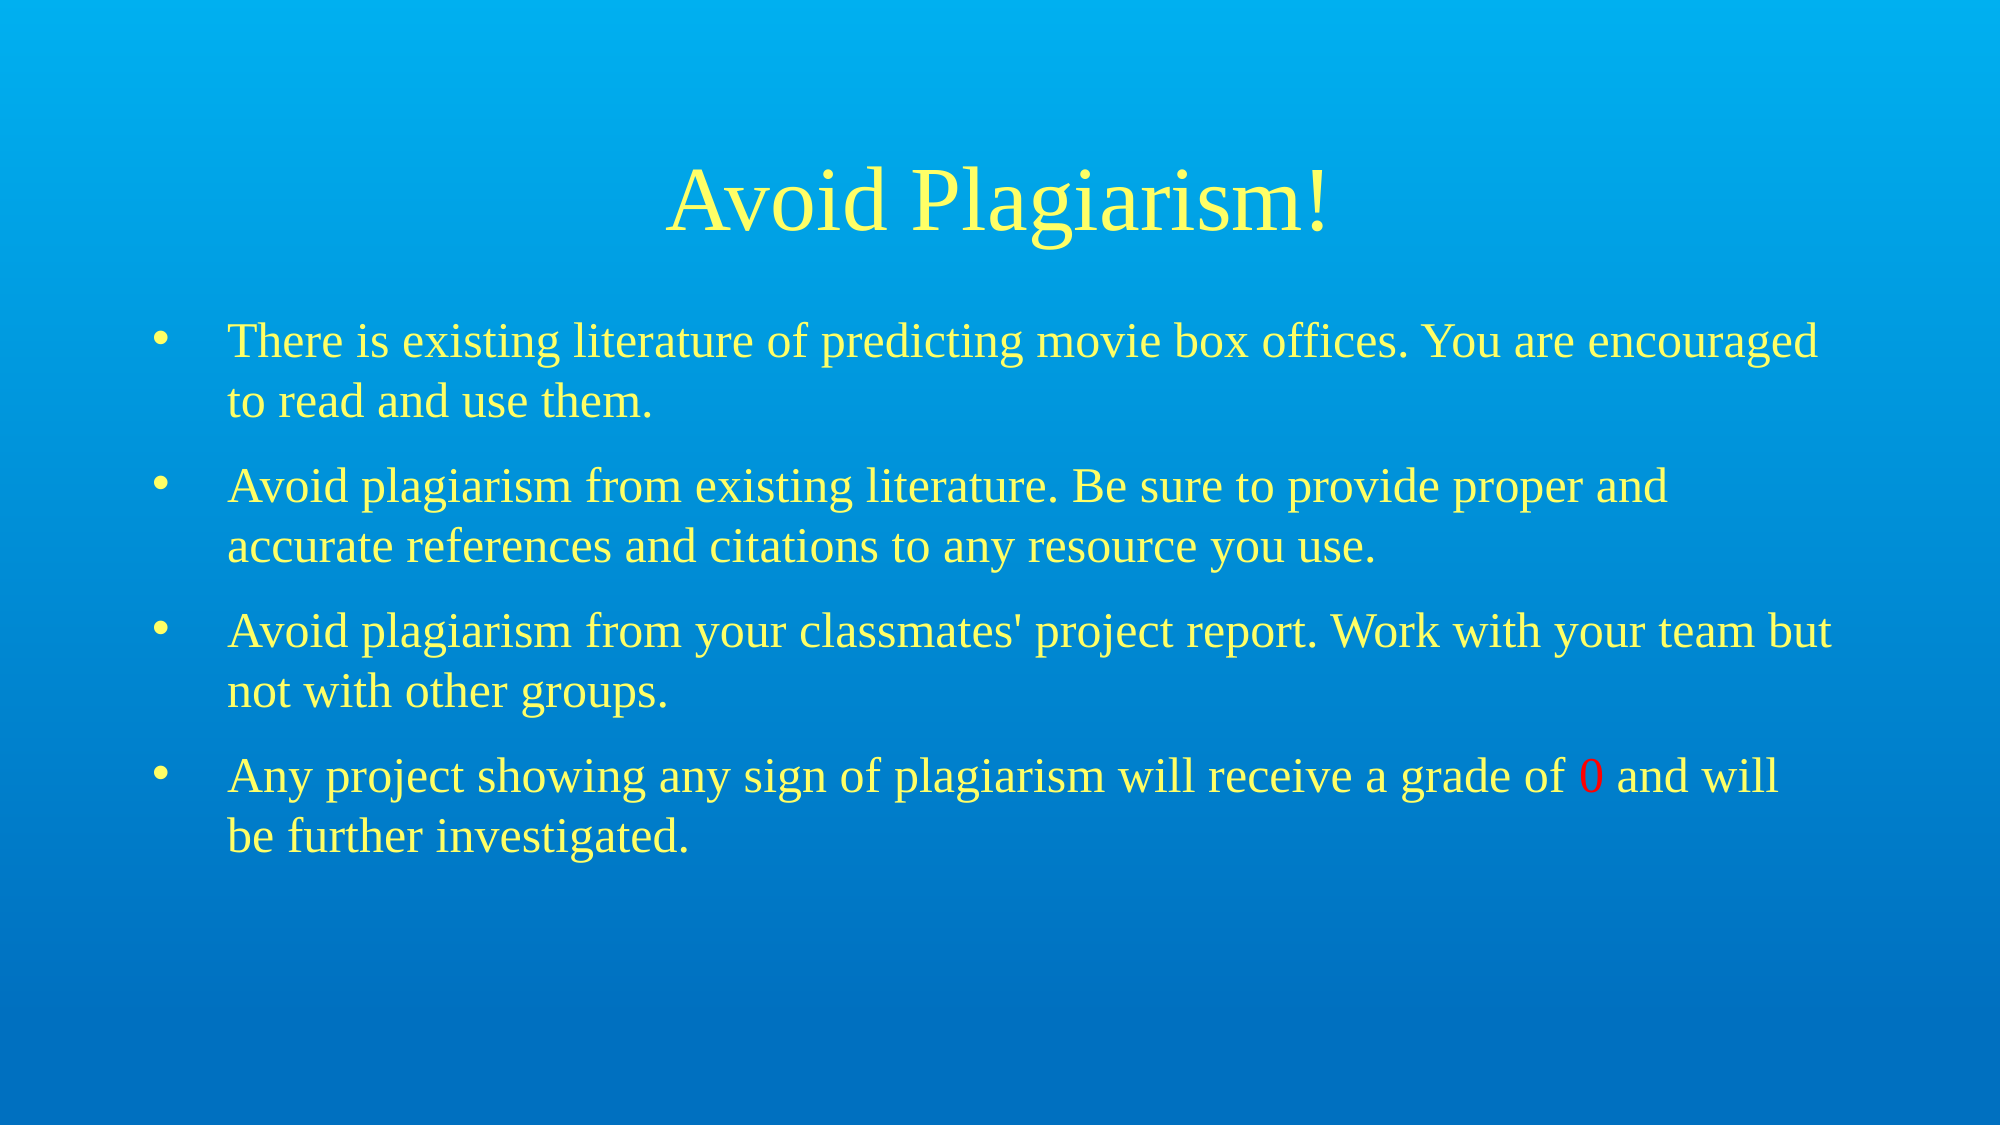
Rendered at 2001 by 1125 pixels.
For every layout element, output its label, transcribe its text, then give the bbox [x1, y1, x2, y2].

title Avoid Plagiarism! [150, 99, 1850, 288]
text_box There is existing literature of predicting movie box offices. You are encouraged to read and use them. Avoid plagiarism from existing literature. Be sure to provide proper and accurate references and citations to any resource you use. Avoid plagiarism from your classmates' project report. Work with your team but not with other groups. Any project showing any sign of plagiarism will receive a grade of 0 and will be further investigated. [137, 299, 1850, 870]
